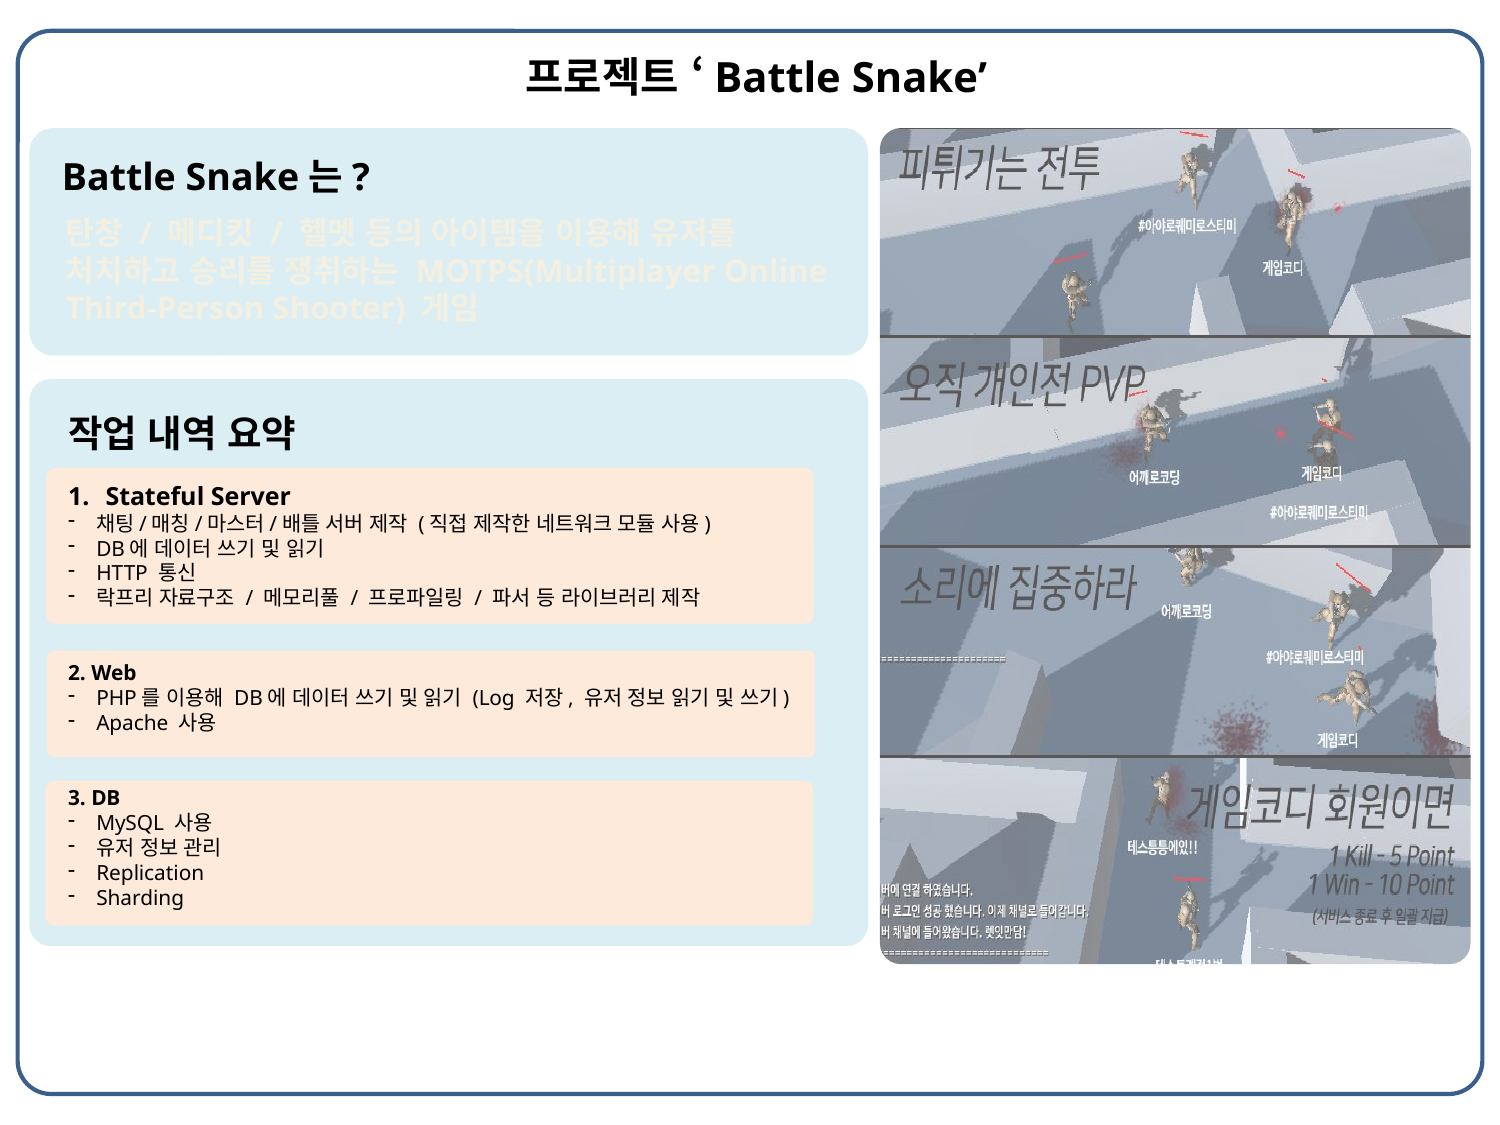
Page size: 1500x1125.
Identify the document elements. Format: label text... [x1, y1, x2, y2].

text_box [15, 28, 1485, 1097]
text_box 프로젝트 ‘Battle Snake’ [510, 43, 1003, 109]
